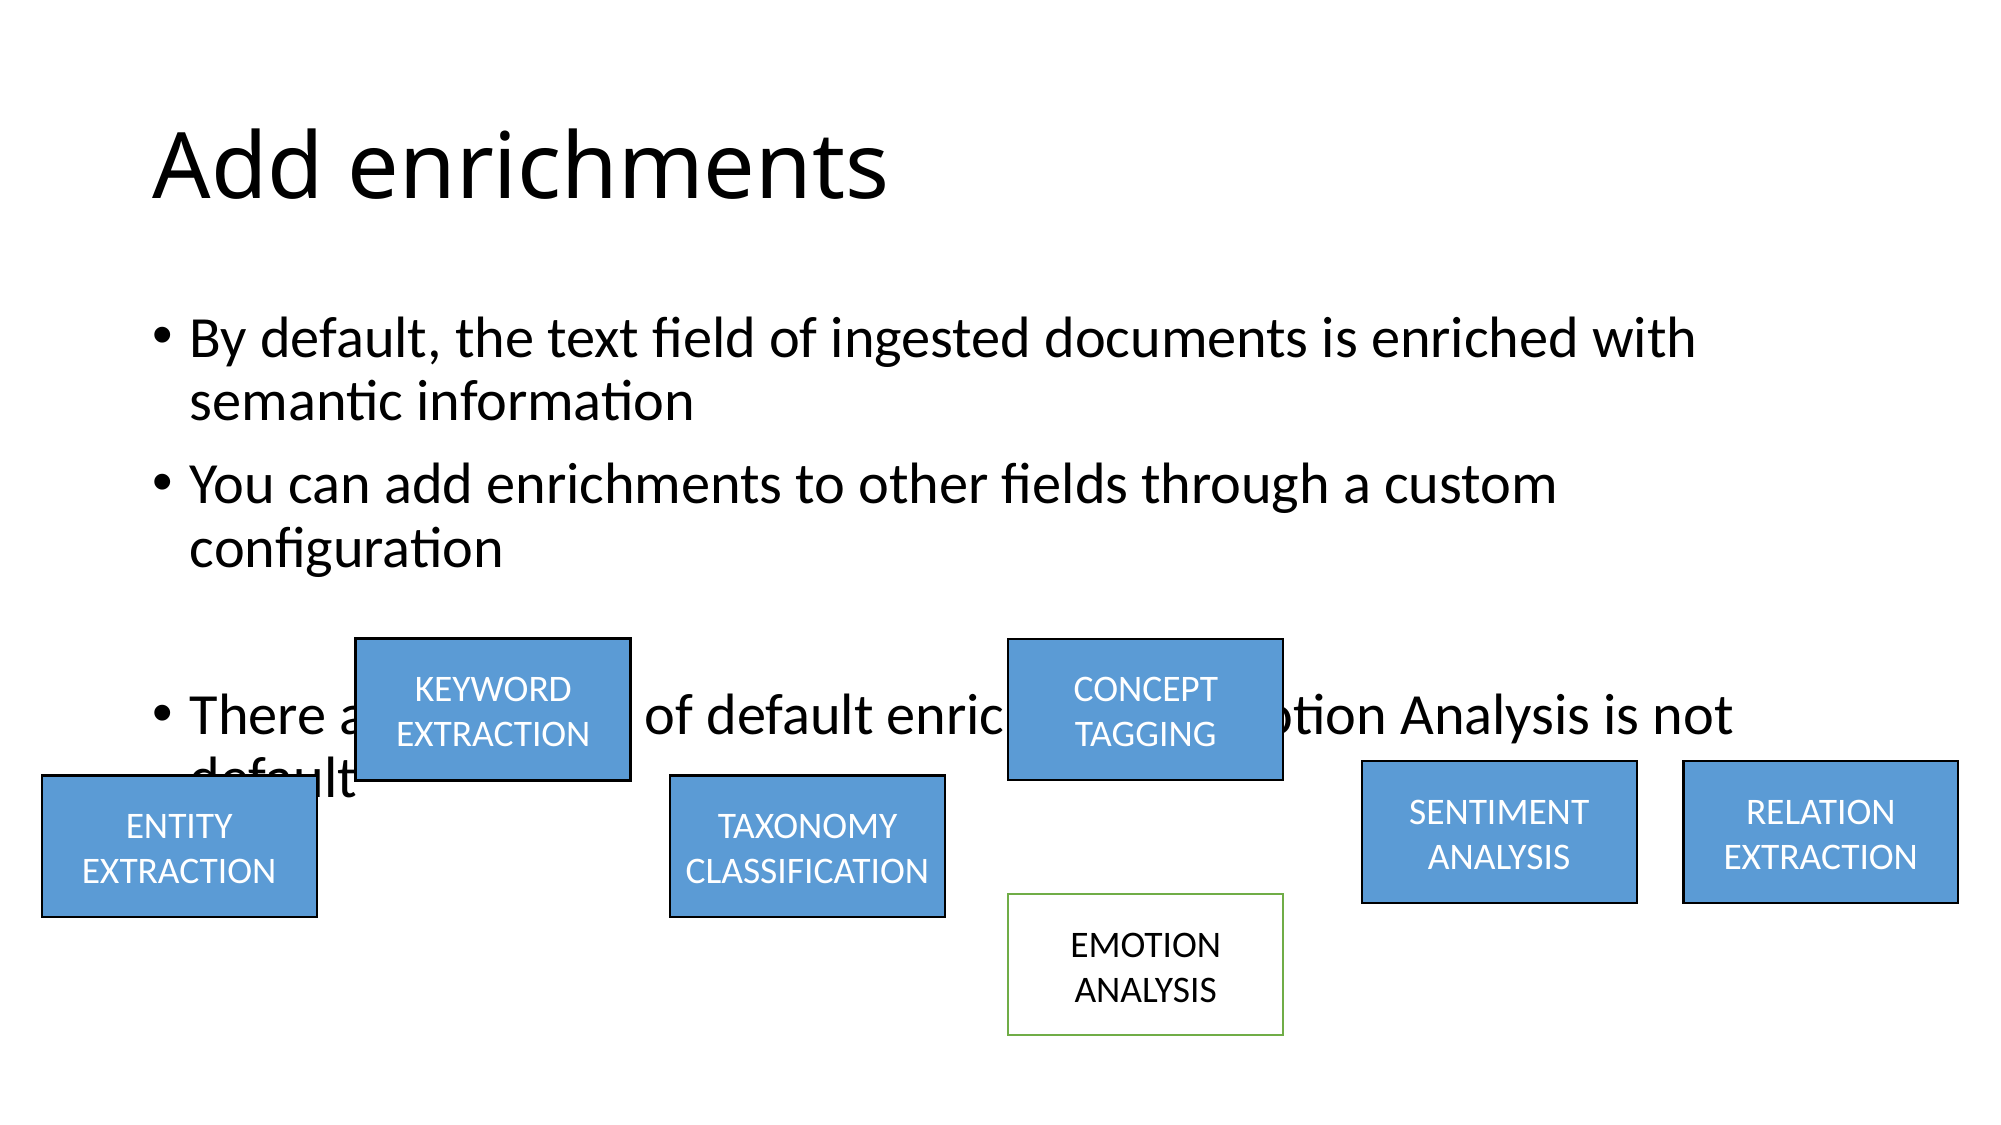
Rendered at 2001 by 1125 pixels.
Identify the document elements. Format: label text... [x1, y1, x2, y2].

text_box ENTITY EXTRACTION [41, 774, 318, 918]
title Add enrichments [137, 59, 1863, 278]
text_box KEYWORD EXTRACTION [354, 637, 632, 782]
text_box CONCEPT TAGGING [1007, 638, 1284, 781]
text_box RELATION EXTRACTION [1682, 760, 1959, 904]
text_box TAXONOMY CLASSIFICATION [669, 774, 946, 918]
text_box SENTIMENT ANALYSIS [1361, 760, 1638, 904]
text_box EMOTION ANALYSIS [1007, 893, 1284, 1036]
list By default, the text field of ingested documents is enriched with semantic information You can add enrichments to other fields through a custom configuration There are six types of default enrichment. Emotion Analysis is not default [137, 299, 1863, 1014]
